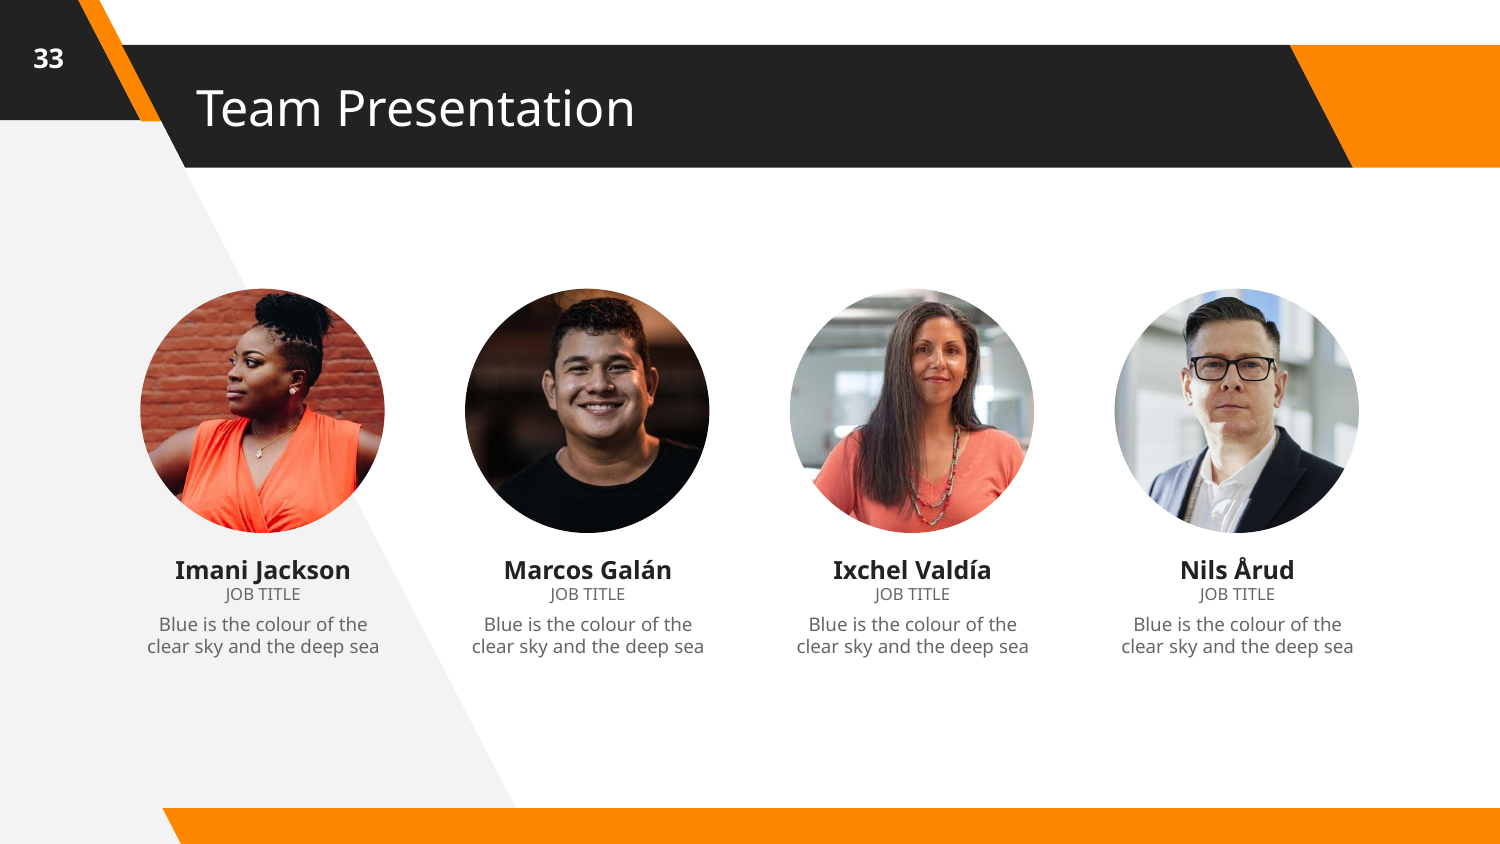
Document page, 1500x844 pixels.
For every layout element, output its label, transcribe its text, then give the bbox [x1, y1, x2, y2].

picture [1114, 288, 1360, 534]
slide_number 33 [0, 0, 98, 121]
picture [140, 288, 385, 534]
text_box Marcos Galán JOB TITLE Blue is the colour of the clear sky and the deep sea [465, 554, 711, 675]
text_box Nils Årud JOB TITLE Blue is the colour of the clear sky and the deep sea [1115, 554, 1360, 675]
text_box Ixchel Valdía JOB TITLE Blue is the colour of the clear sky and the deep sea [790, 554, 1035, 675]
picture [789, 288, 1035, 534]
picture [464, 288, 710, 534]
text_box Imani Jackson JOB TITLE Blue is the colour of the clear sky and the deep sea [141, 554, 386, 675]
title Team Presentation [181, 45, 1285, 169]
